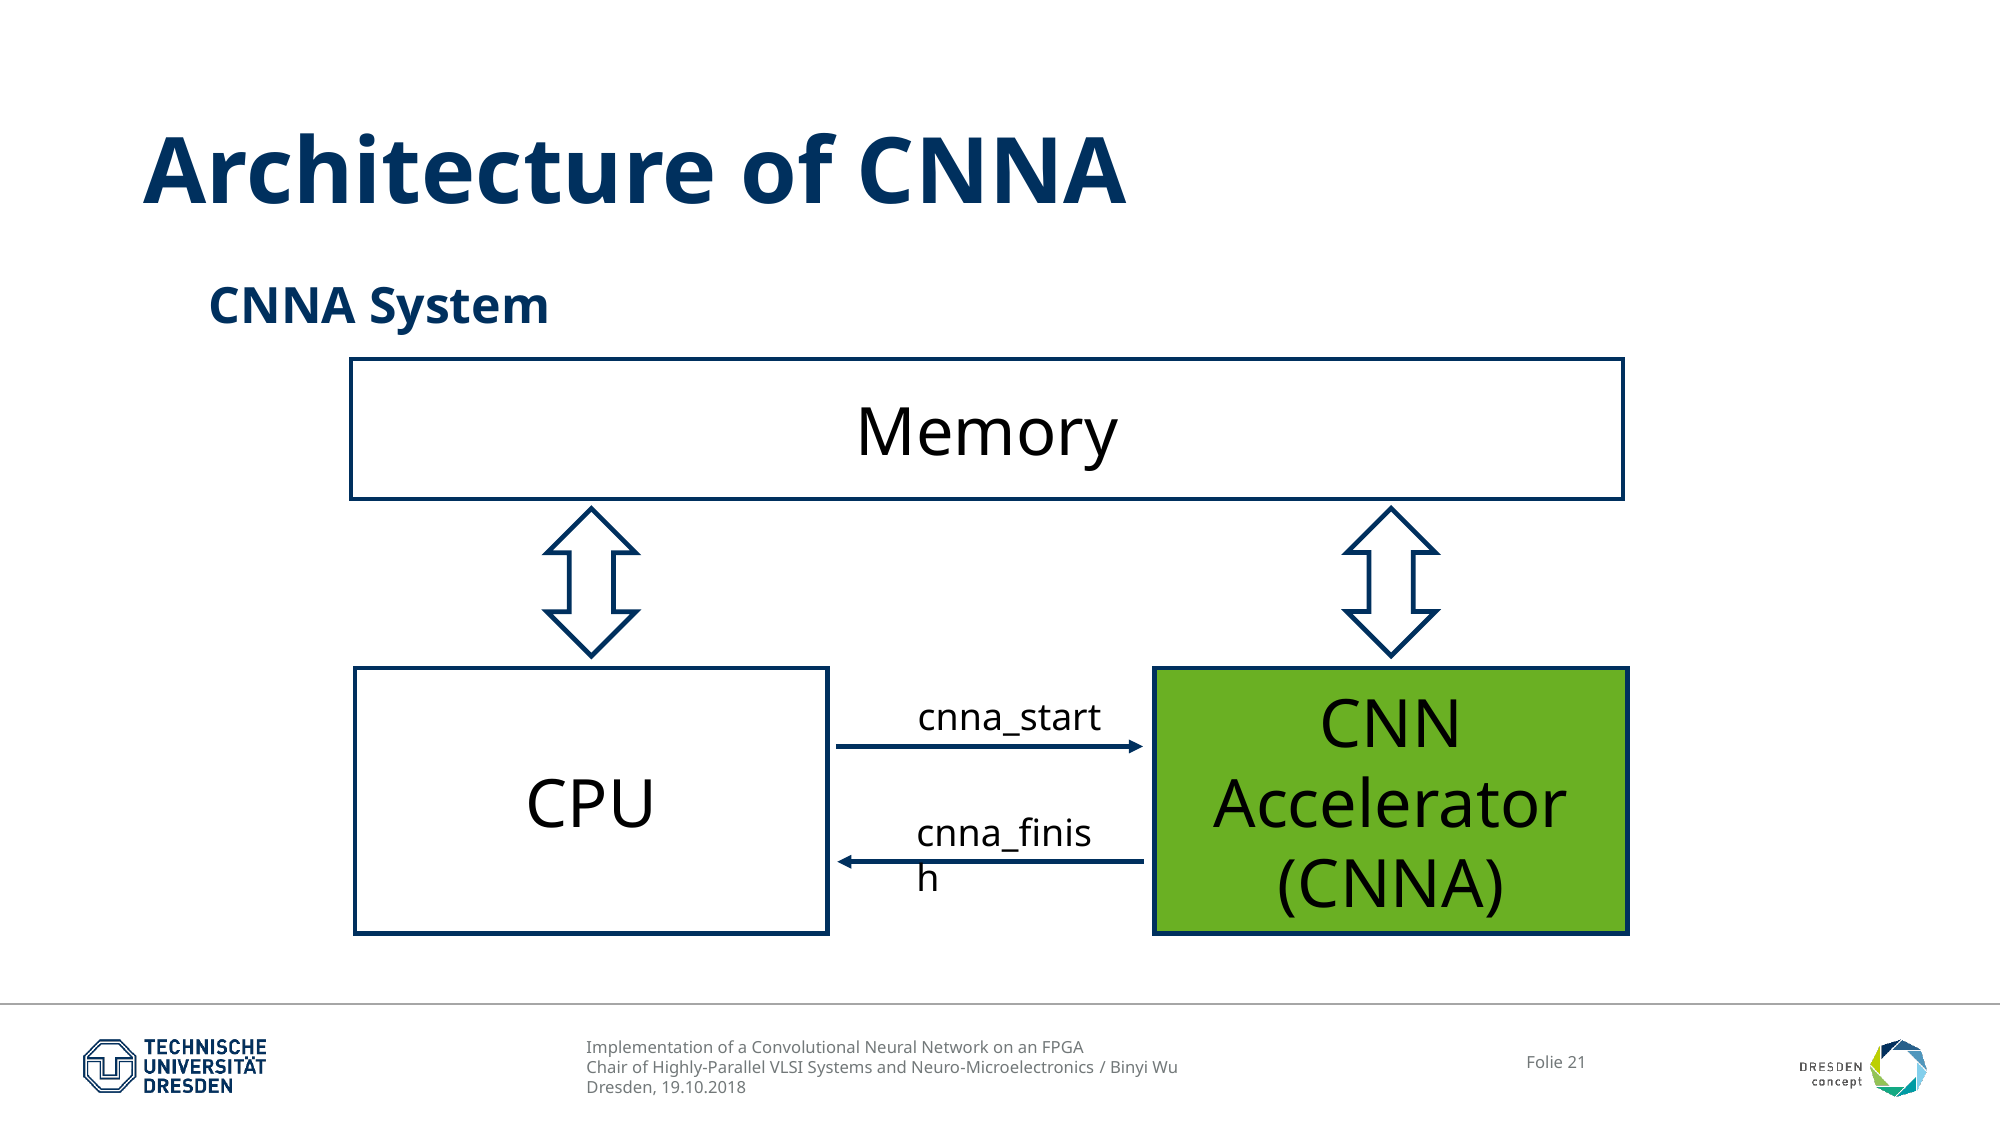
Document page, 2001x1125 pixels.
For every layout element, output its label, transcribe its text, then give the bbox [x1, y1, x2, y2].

text_box CPU [354, 667, 829, 935]
list CNNA System [143, 243, 1880, 957]
text_box cnna_finish [901, 862, 1121, 906]
text_box [1344, 506, 1438, 658]
text_box Memory [350, 358, 1624, 500]
title Architecture of CNNA [143, 56, 1880, 169]
picture [83, 1039, 266, 1093]
text_box [544, 507, 639, 658]
text_box cnna_finish [901, 801, 1121, 861]
text_box CNN Accelerator (CNNA) [1154, 667, 1628, 935]
text_box cnna_start [902, 685, 1123, 746]
picture [1800, 1039, 1927, 1097]
